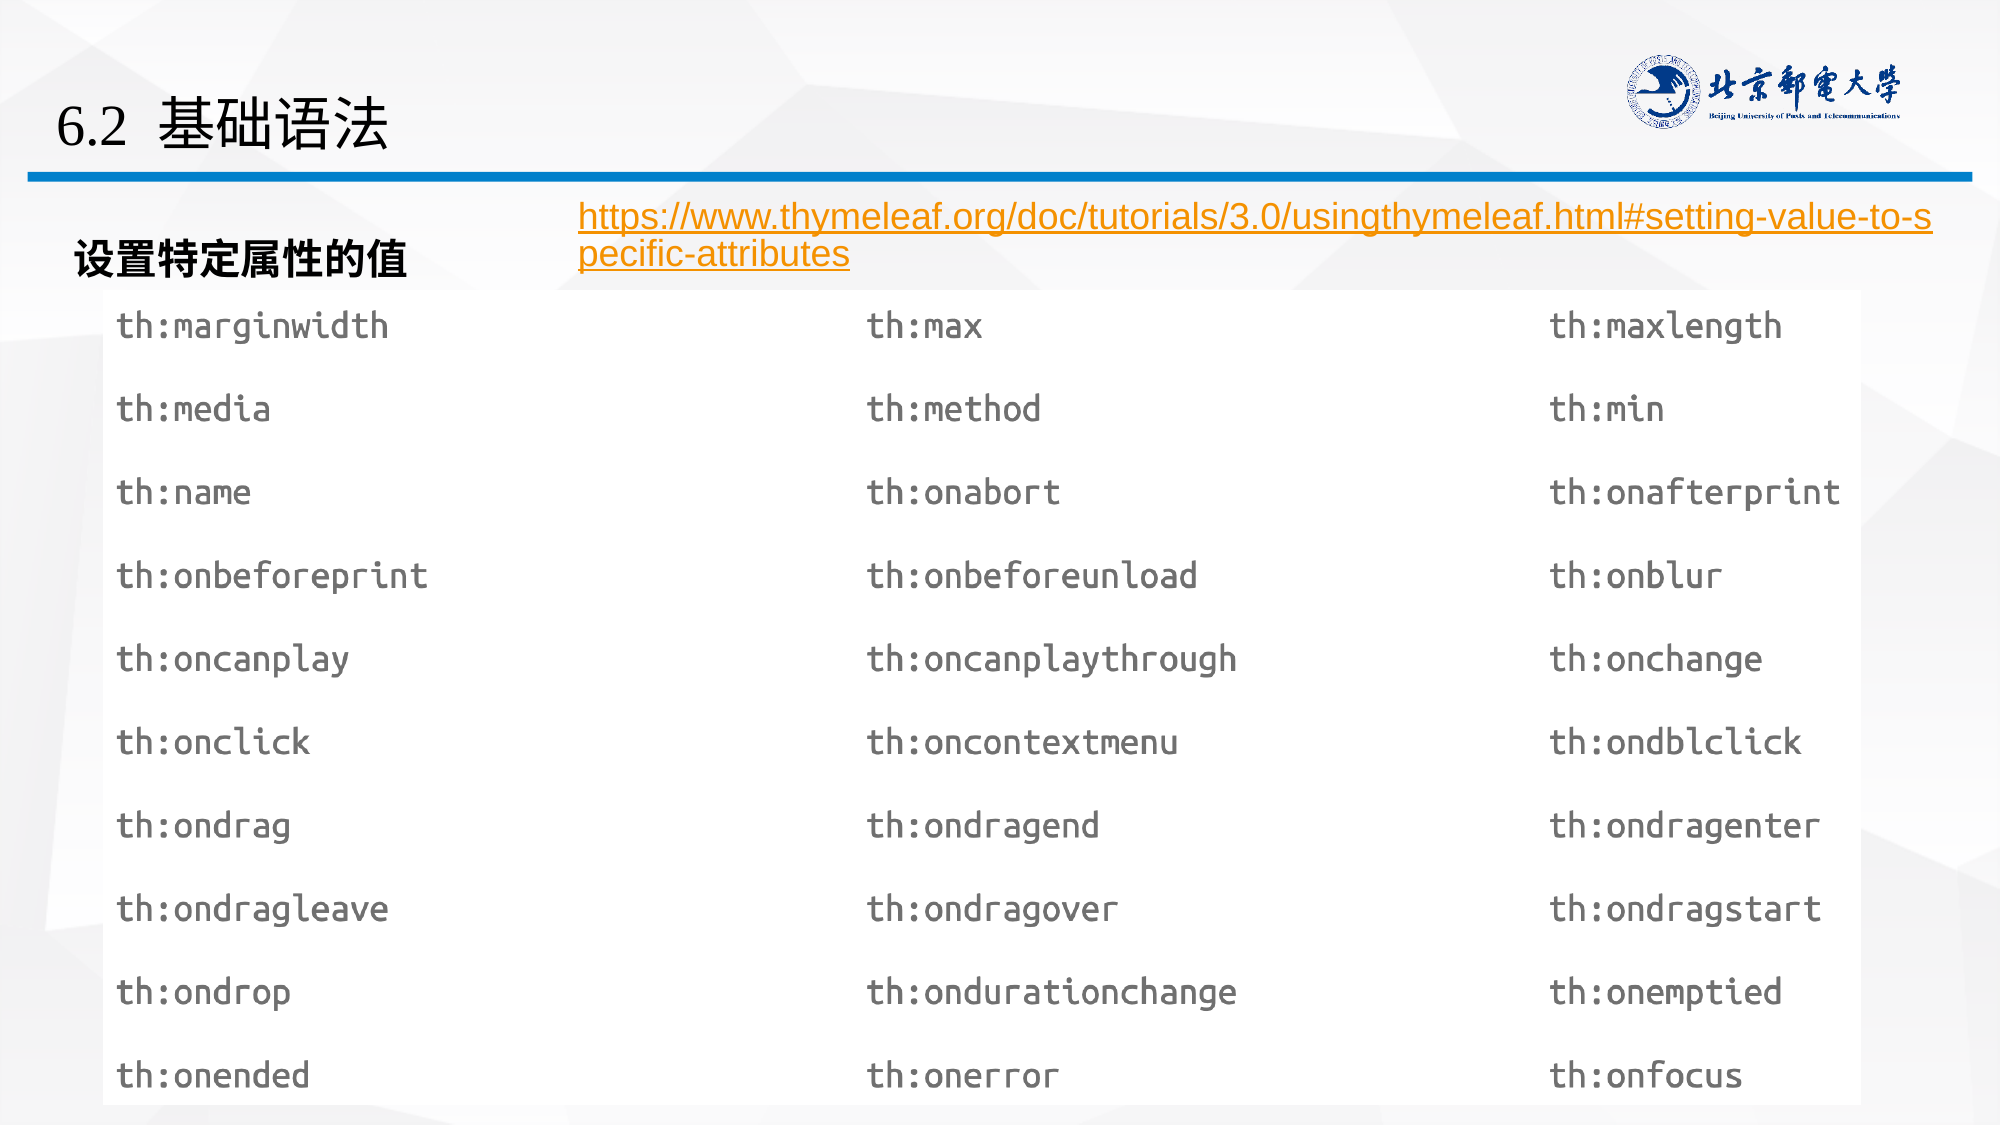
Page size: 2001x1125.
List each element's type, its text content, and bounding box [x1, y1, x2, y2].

picture [0, 0, 2000, 1125]
title 6.2 基础语法 [41, 52, 1188, 200]
text_box 设置特定属性的值 [40, 200, 1967, 541]
text_box https://www.thymeleaf.org/doc/tutorials/3.0/usingthymeleaf.html#setting-value-to-specific-attributes [563, 184, 1967, 245]
